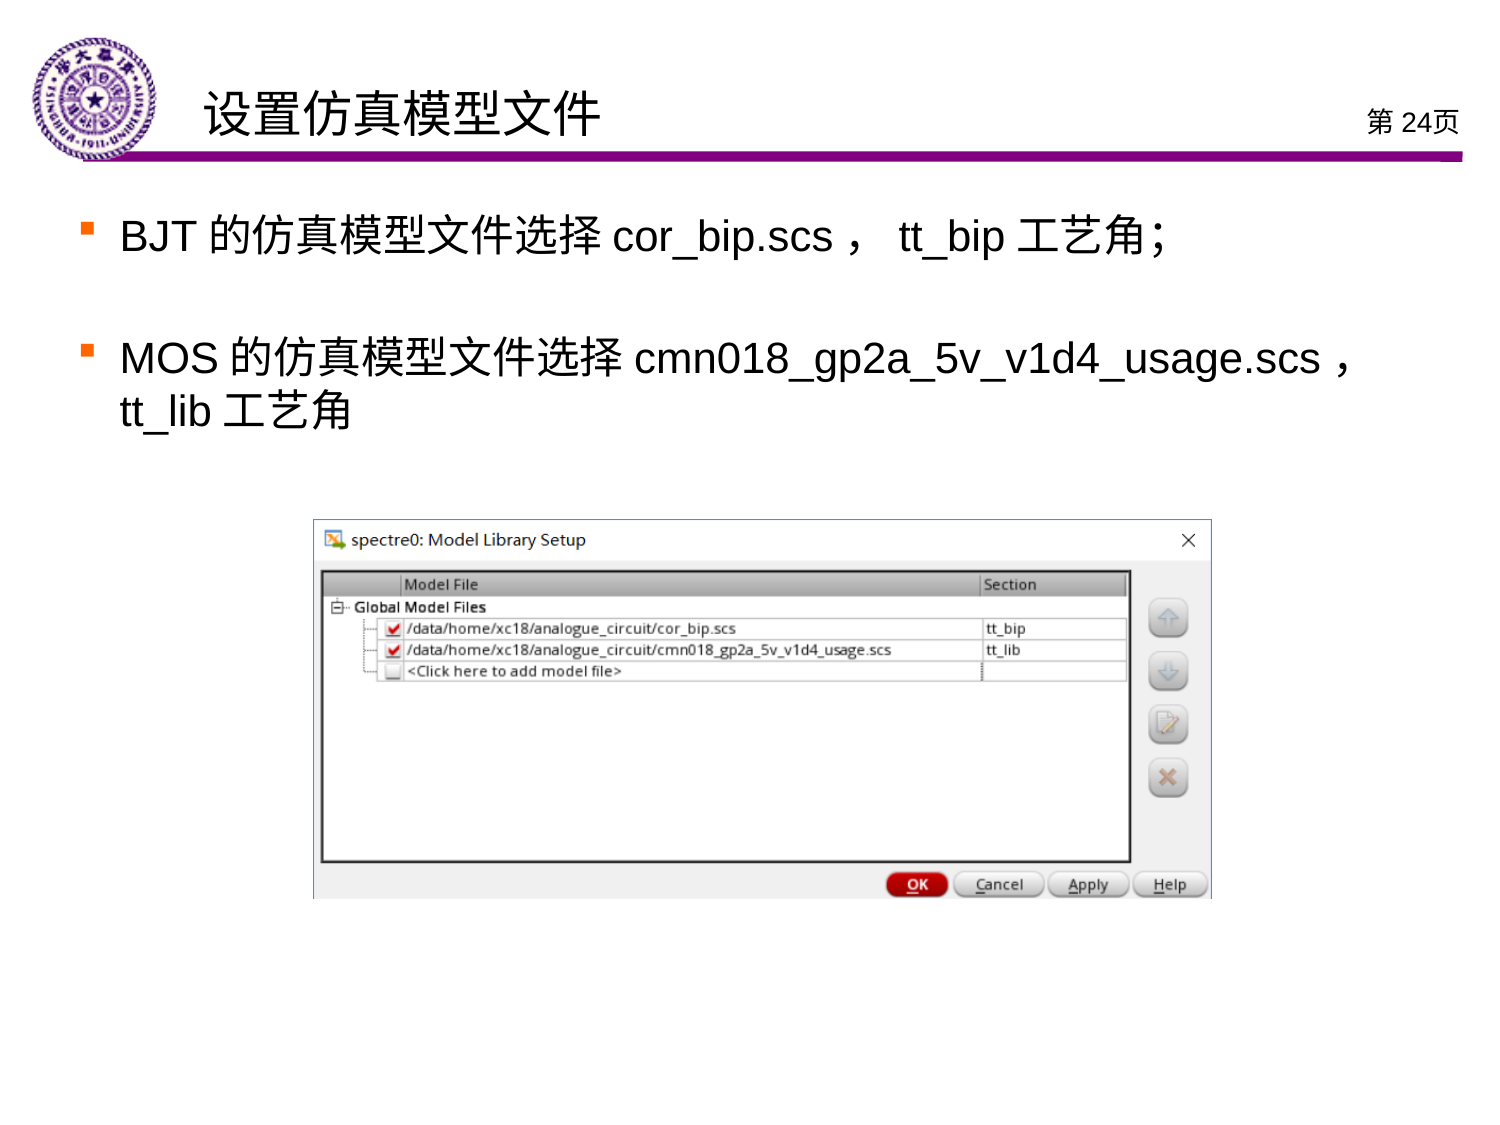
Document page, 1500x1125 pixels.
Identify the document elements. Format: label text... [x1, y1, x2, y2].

picture [313, 519, 1212, 899]
picture [31, 24, 163, 172]
slide_number 第24页 [1099, 96, 1476, 176]
title 设置仿真模型文件 [187, 62, 1238, 163]
list BJT的仿真模型文件选择cor_bip.scs，tt_bip工艺角； MOS的仿真模型文件选择cmn018_gp2a_5v_v1d4_usage.scs， tt_lib工艺角 [62, 199, 1463, 989]
